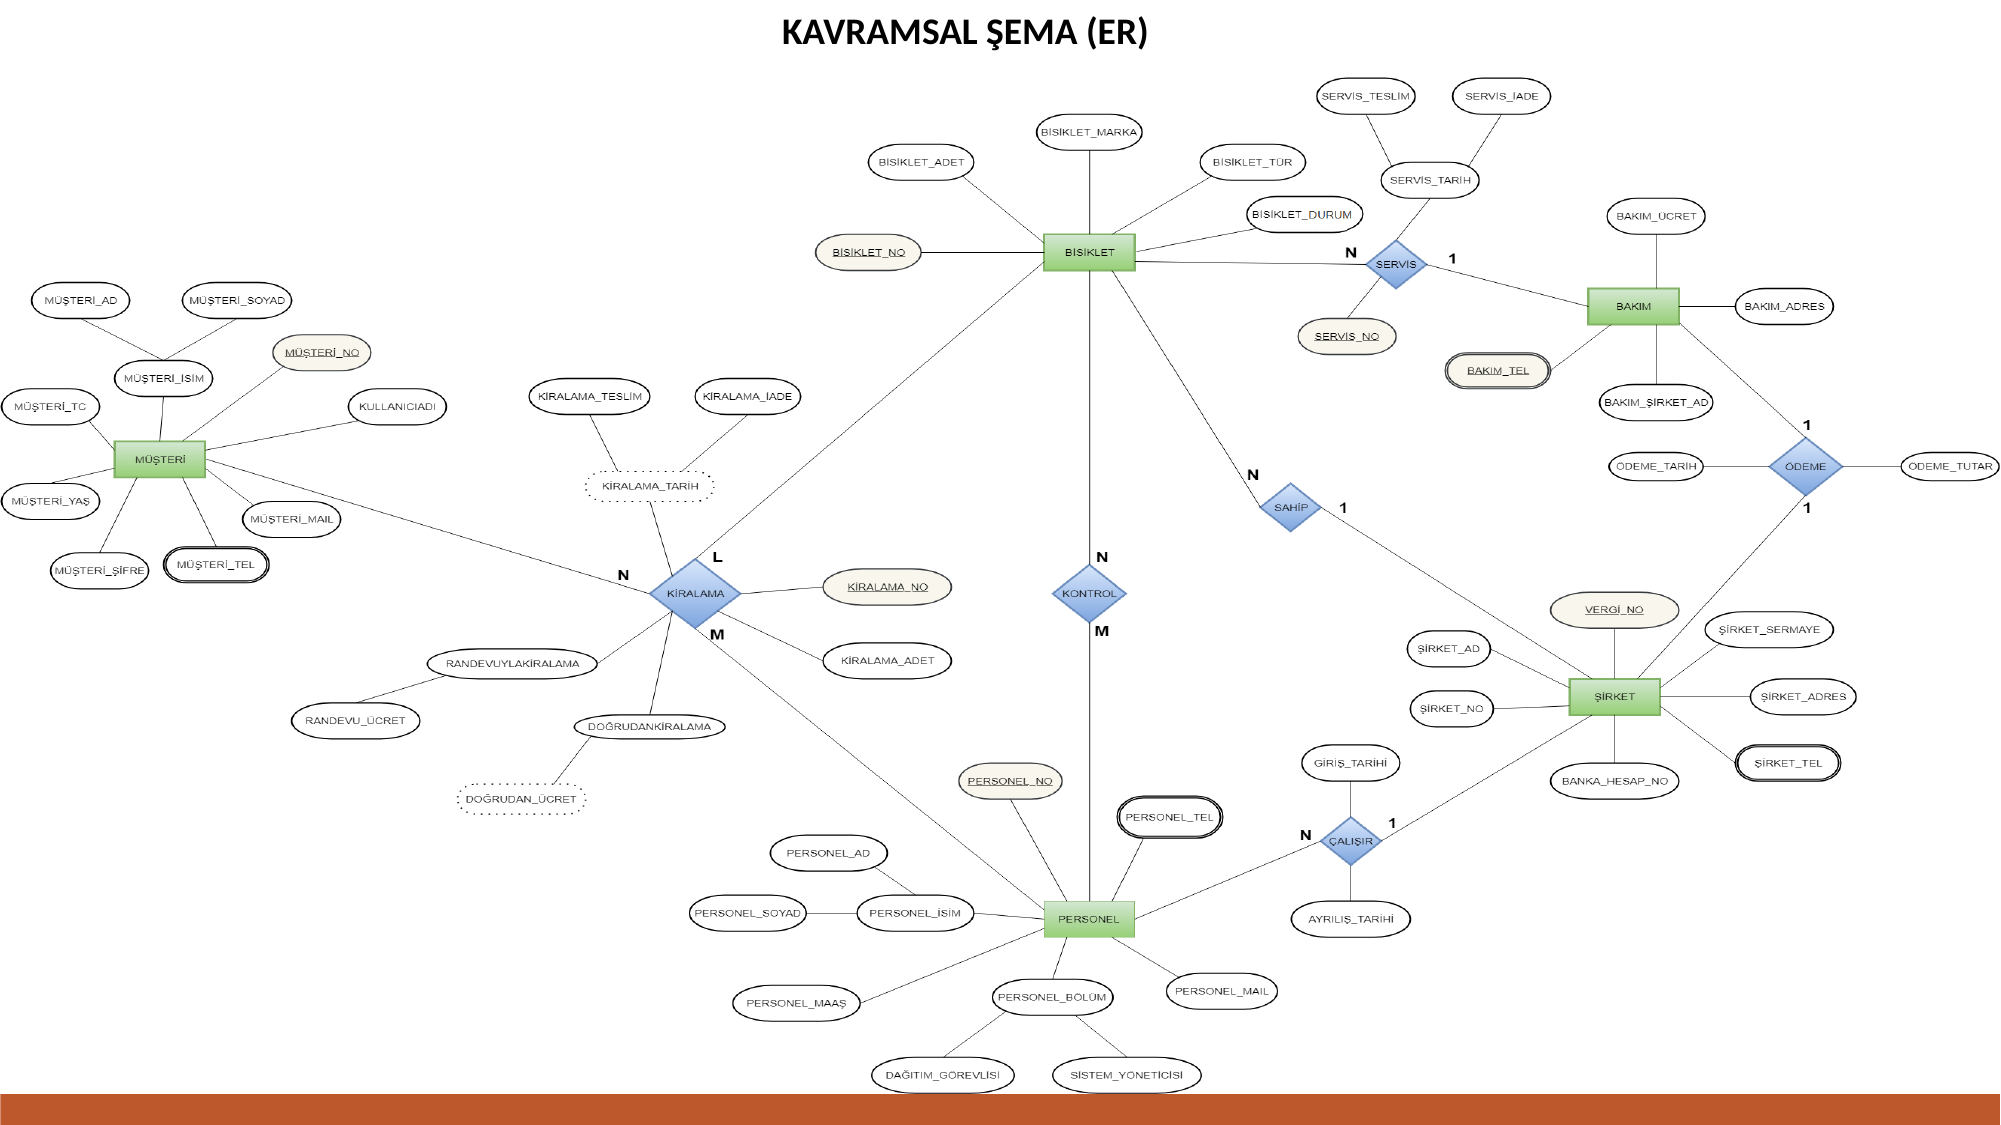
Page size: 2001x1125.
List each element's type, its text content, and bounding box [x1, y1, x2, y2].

text_box KAVRAMSAL ŞEMA (ER) [512, 0, 1419, 60]
picture [0, 76, 2000, 1095]
